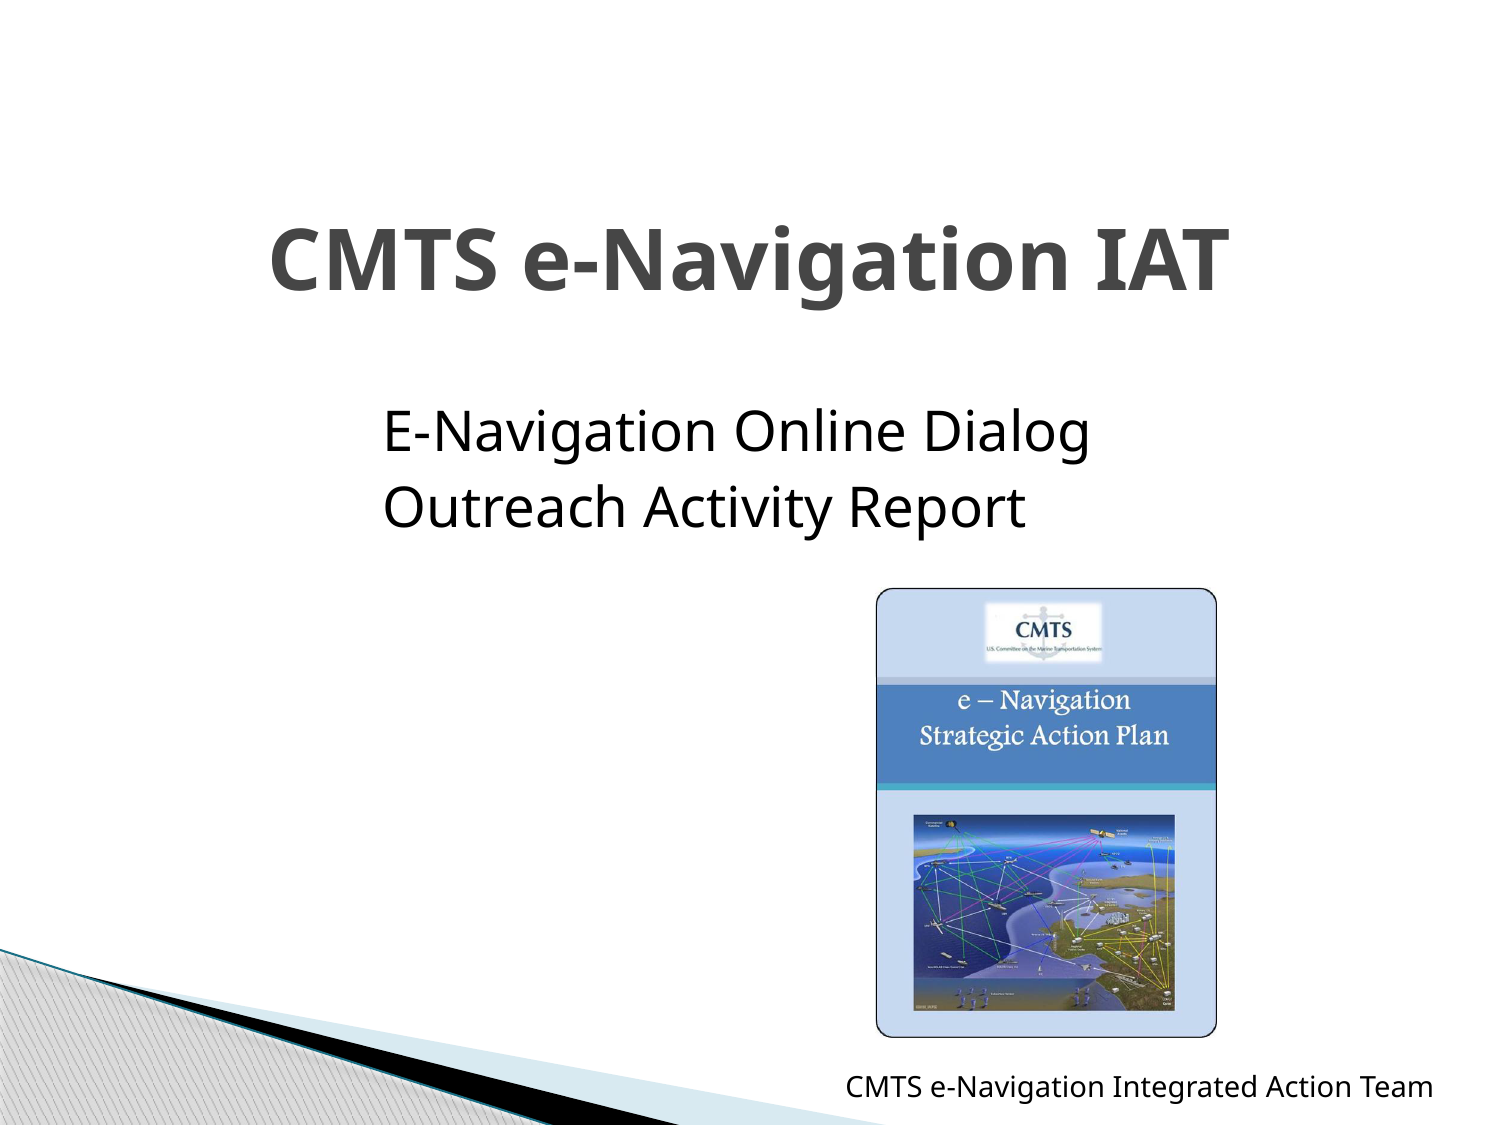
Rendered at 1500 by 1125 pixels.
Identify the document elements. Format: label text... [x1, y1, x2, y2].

subtitle E-Navigation Online Dialog Outreach Activity Report [349, 387, 1438, 626]
title CMTS e-Navigation IAT [0, 112, 1500, 400]
picture [874, 587, 1217, 1038]
footer CMTS e-Navigation Integrated Action Team [718, 1051, 1450, 1112]
